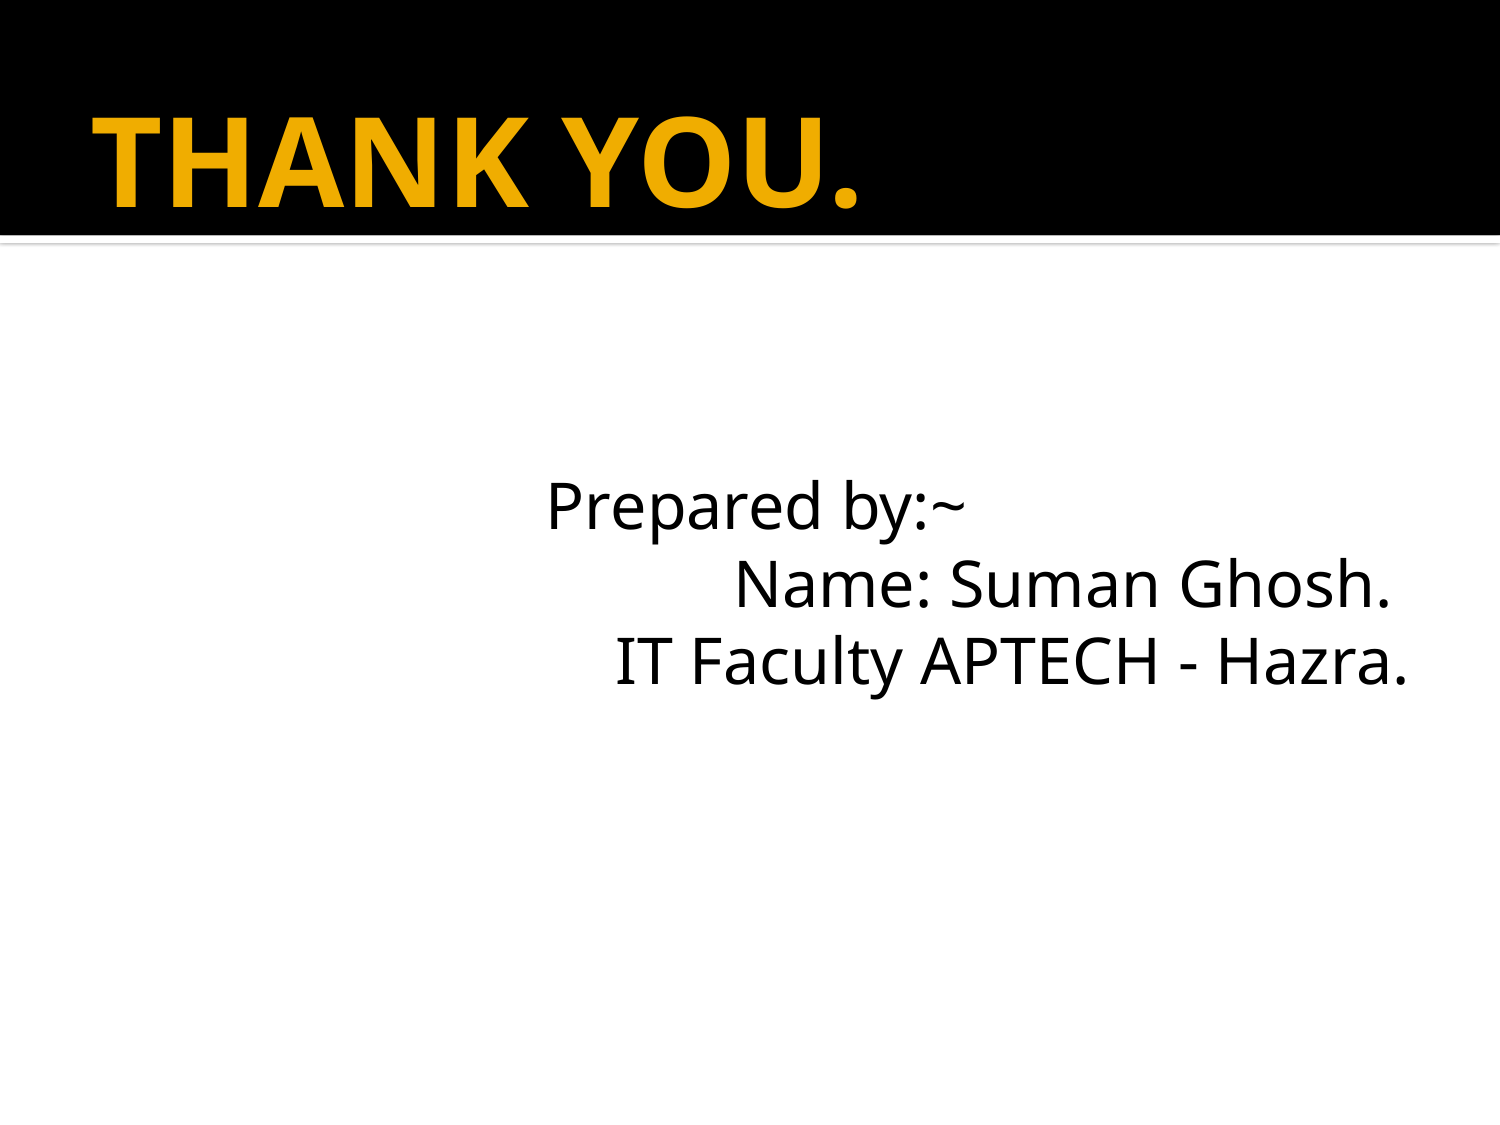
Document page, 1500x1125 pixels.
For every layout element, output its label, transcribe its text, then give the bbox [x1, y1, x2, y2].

title THANK YOU. [75, 40, 1425, 275]
list Prepared by:~ Name: Suman Ghosh. IT Faculty APTECH - Hazra. [75, 450, 1425, 708]
